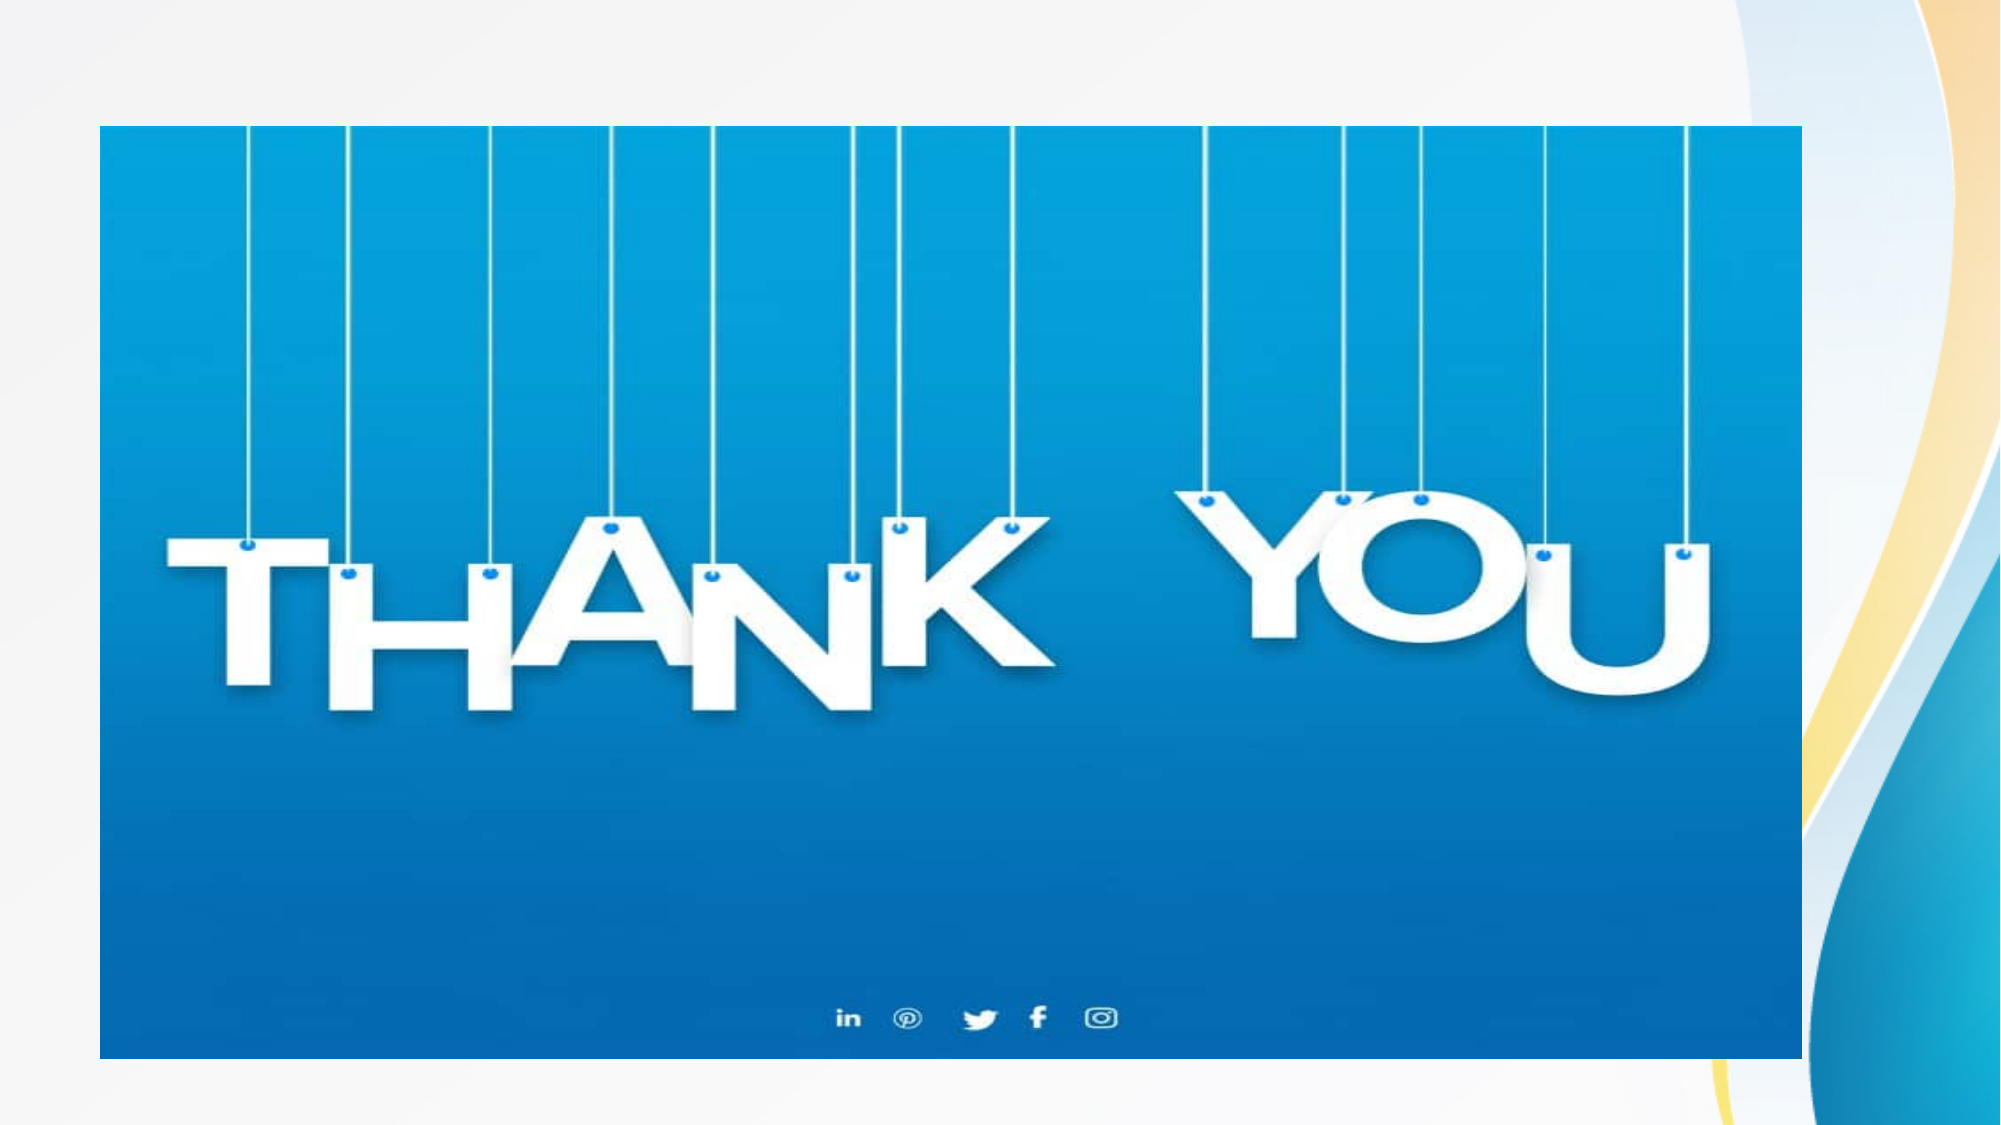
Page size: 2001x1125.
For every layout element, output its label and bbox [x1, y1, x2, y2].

list [100, 126, 1802, 1059]
picture [0, 0, 2001, 1125]
